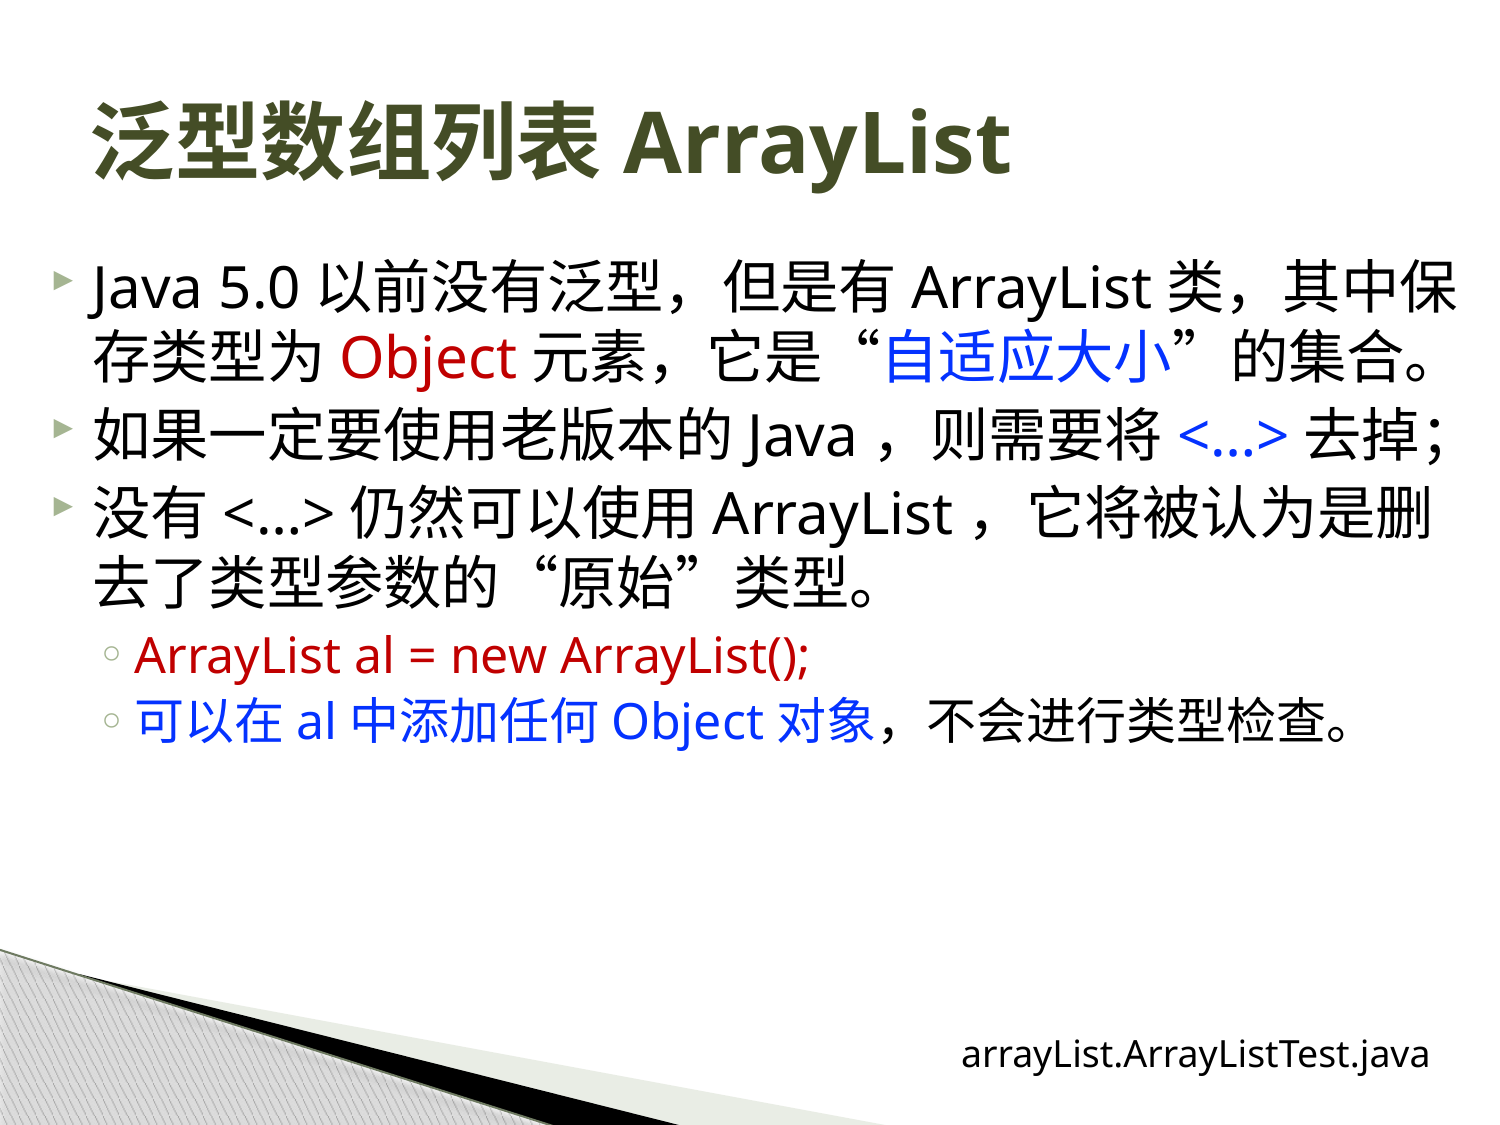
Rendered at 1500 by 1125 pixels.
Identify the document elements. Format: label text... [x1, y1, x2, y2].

text_box arrayList.ArrayListTest.java [946, 1023, 1446, 1083]
list Java 5.0以前没有泛型，但是有ArrayList类，其中保存类型为Object元素，它是“自适应大小”的集合。 如果一定要使用老版本的Java，则需要将<…>去掉； 没有<…>仍然可以使用ArrayList，它将被认为是删去了类型参数的“原始”类型。 ArrayList al = new ArrayList(); 可以在al中添加任何Object对象，不会进行类型检查。 [17, 243, 1500, 953]
title 泛型数组列表ArrayList [75, 45, 1425, 233]
